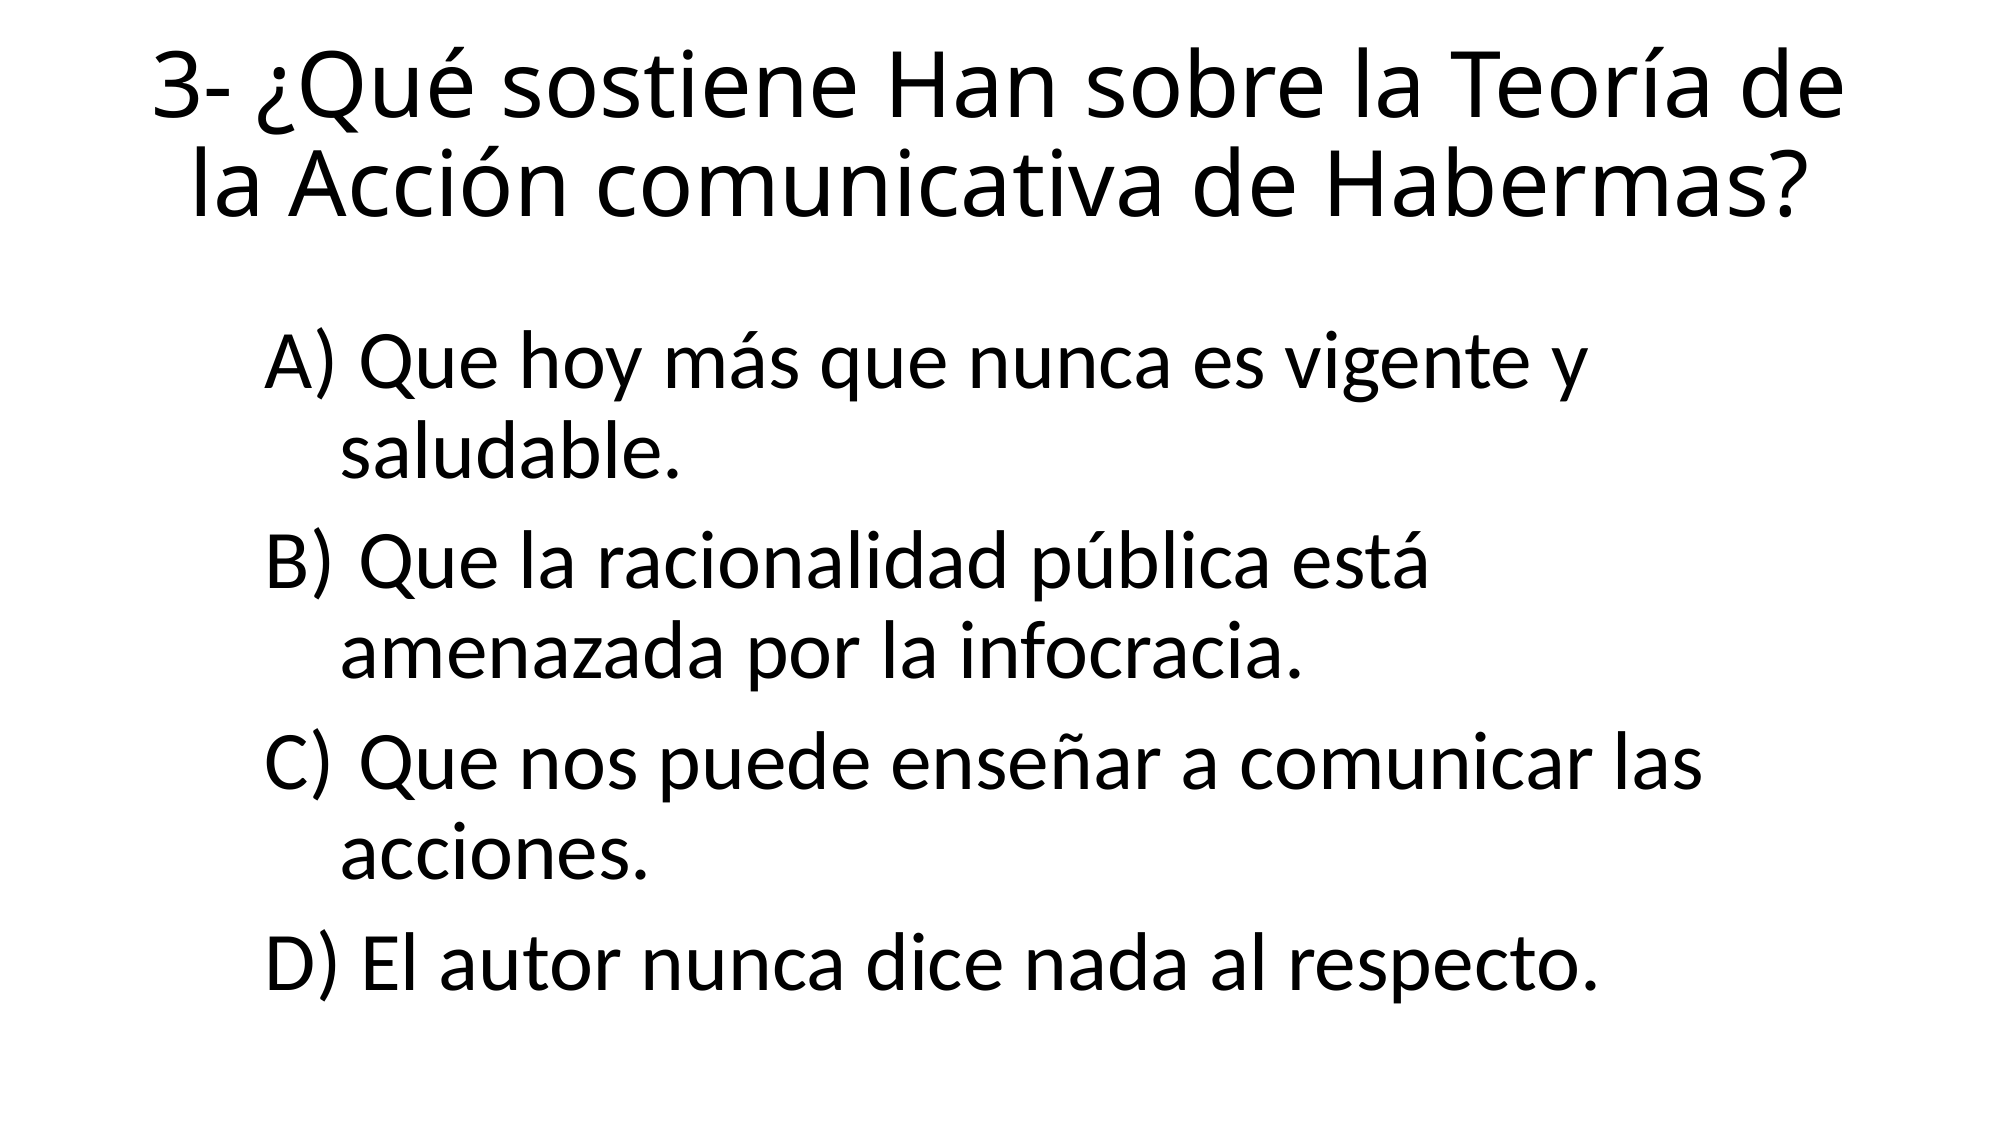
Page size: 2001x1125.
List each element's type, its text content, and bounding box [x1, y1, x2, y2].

title 3- ¿Qué sostiene Han sobre la Teoría de la Acción comunicativa de Habermas? [108, 63, 1892, 244]
subtitle Que hoy más que nunca es vigente y saludable. Que la racionalidad pública está amenazada por la infocracia. Que nos puede enseñar a comunicar las acciones. El autor nunca dice nada al respecto. [249, 308, 1750, 780]
